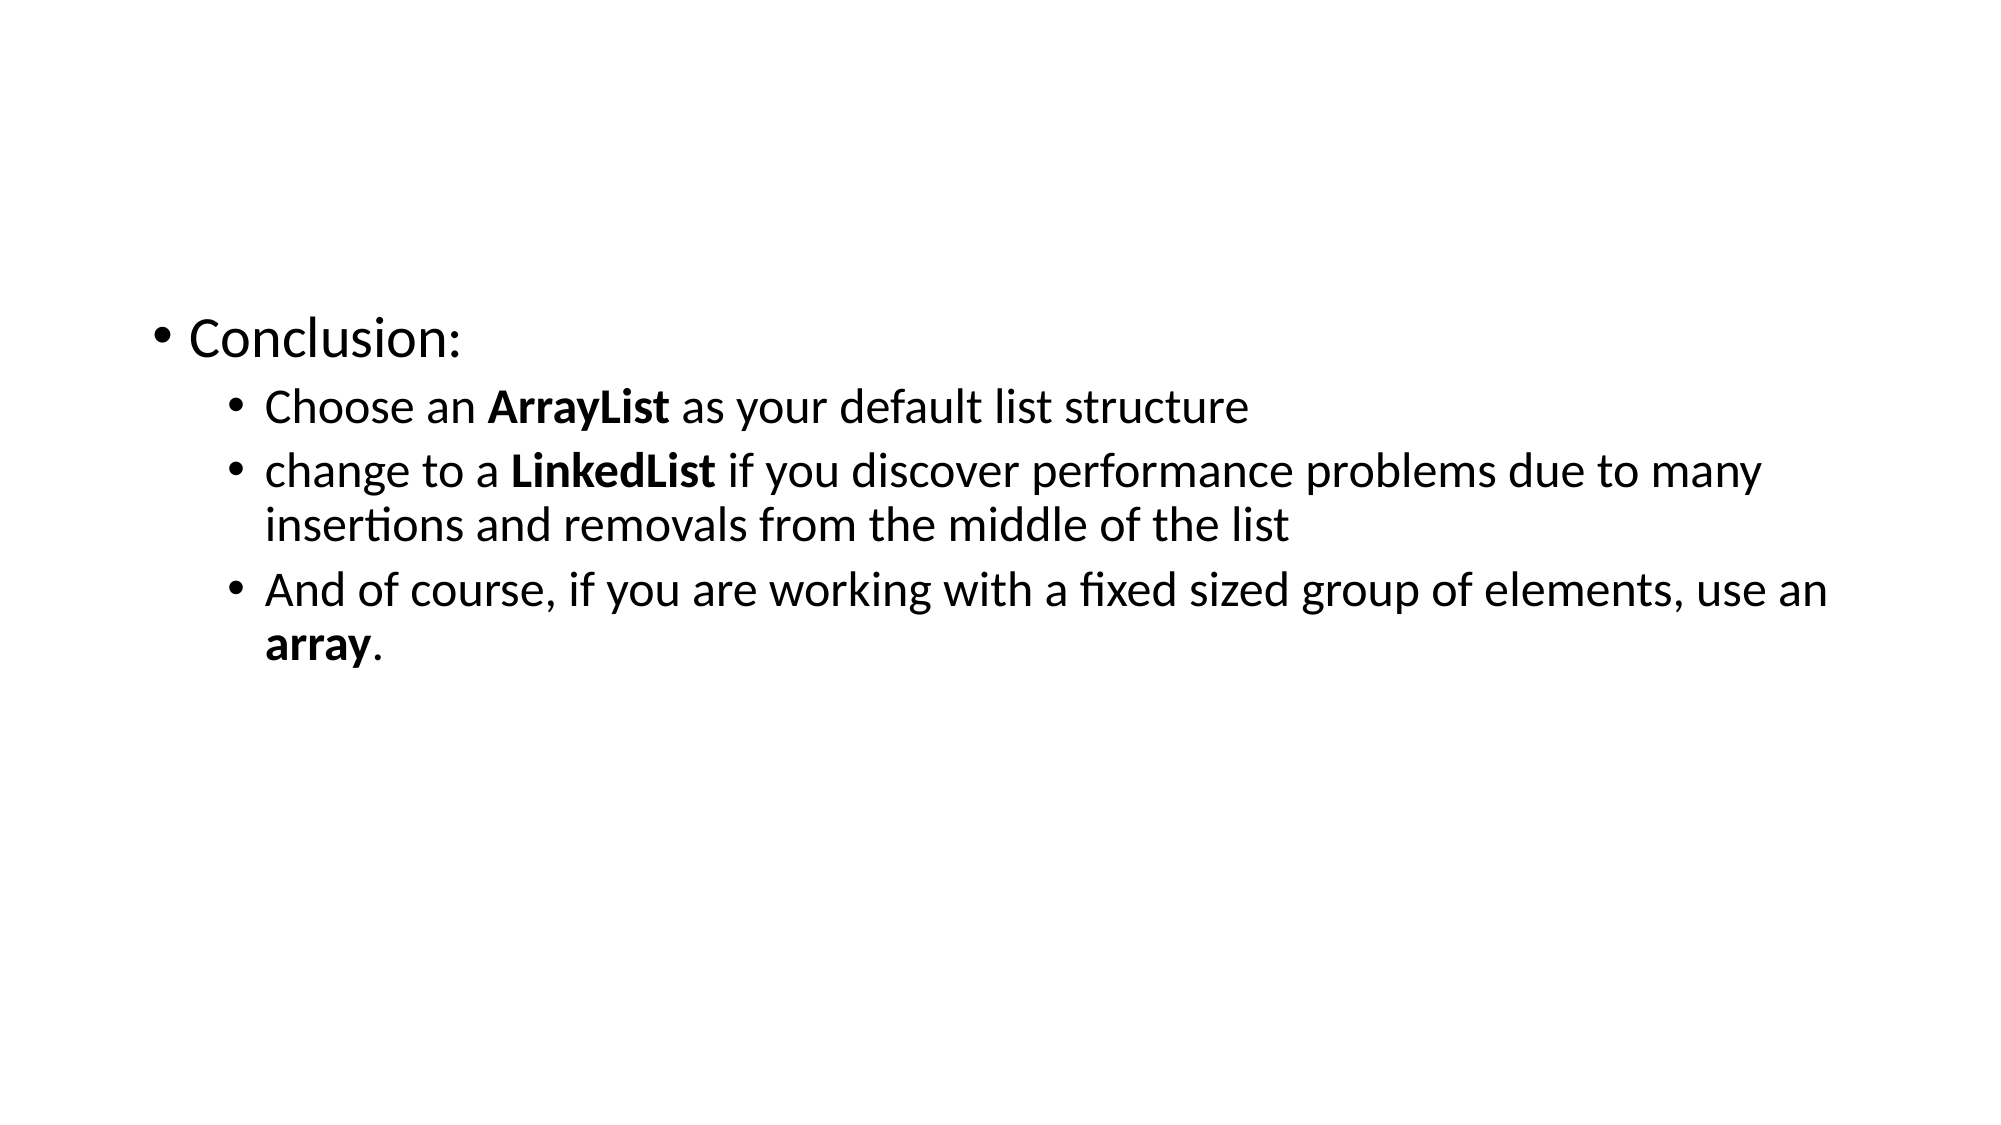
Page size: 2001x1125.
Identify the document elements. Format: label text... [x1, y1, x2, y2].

list Conclusion: Choose an ArrayList as your default list structure change to a LinkedList if you discover performance problems due to many insertions and removals from the middle of the list And of course, if you are working with a fixed sized group of elements, use an array. [137, 299, 1863, 1014]
